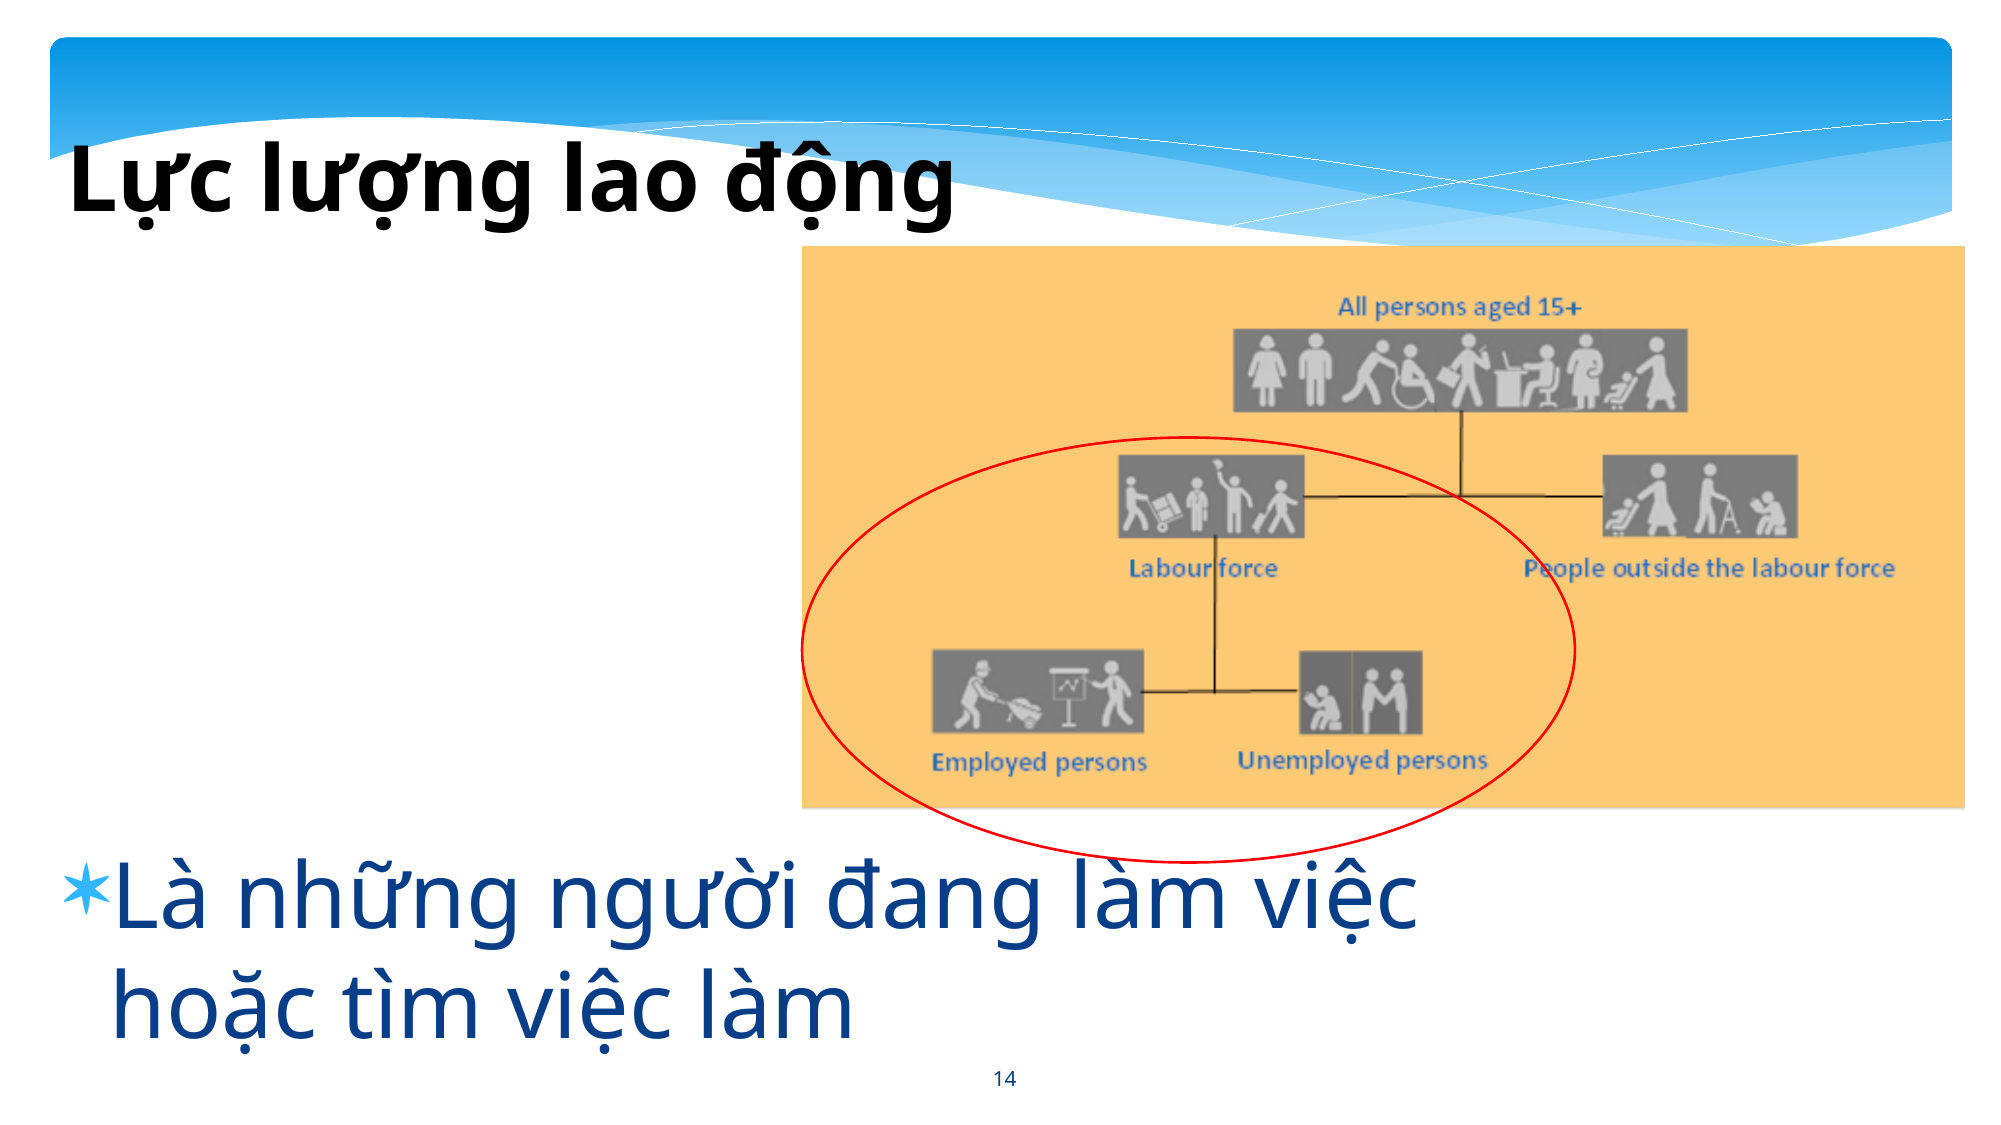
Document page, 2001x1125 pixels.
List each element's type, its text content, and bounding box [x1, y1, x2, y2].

text_box Lực lượng lao động [0, 112, 1025, 318]
picture [801, 245, 1967, 812]
text_box [953, 820, 1424, 864]
text_box Là những người đang làm việc hoặc tìm việc làm [49, 829, 1475, 1125]
